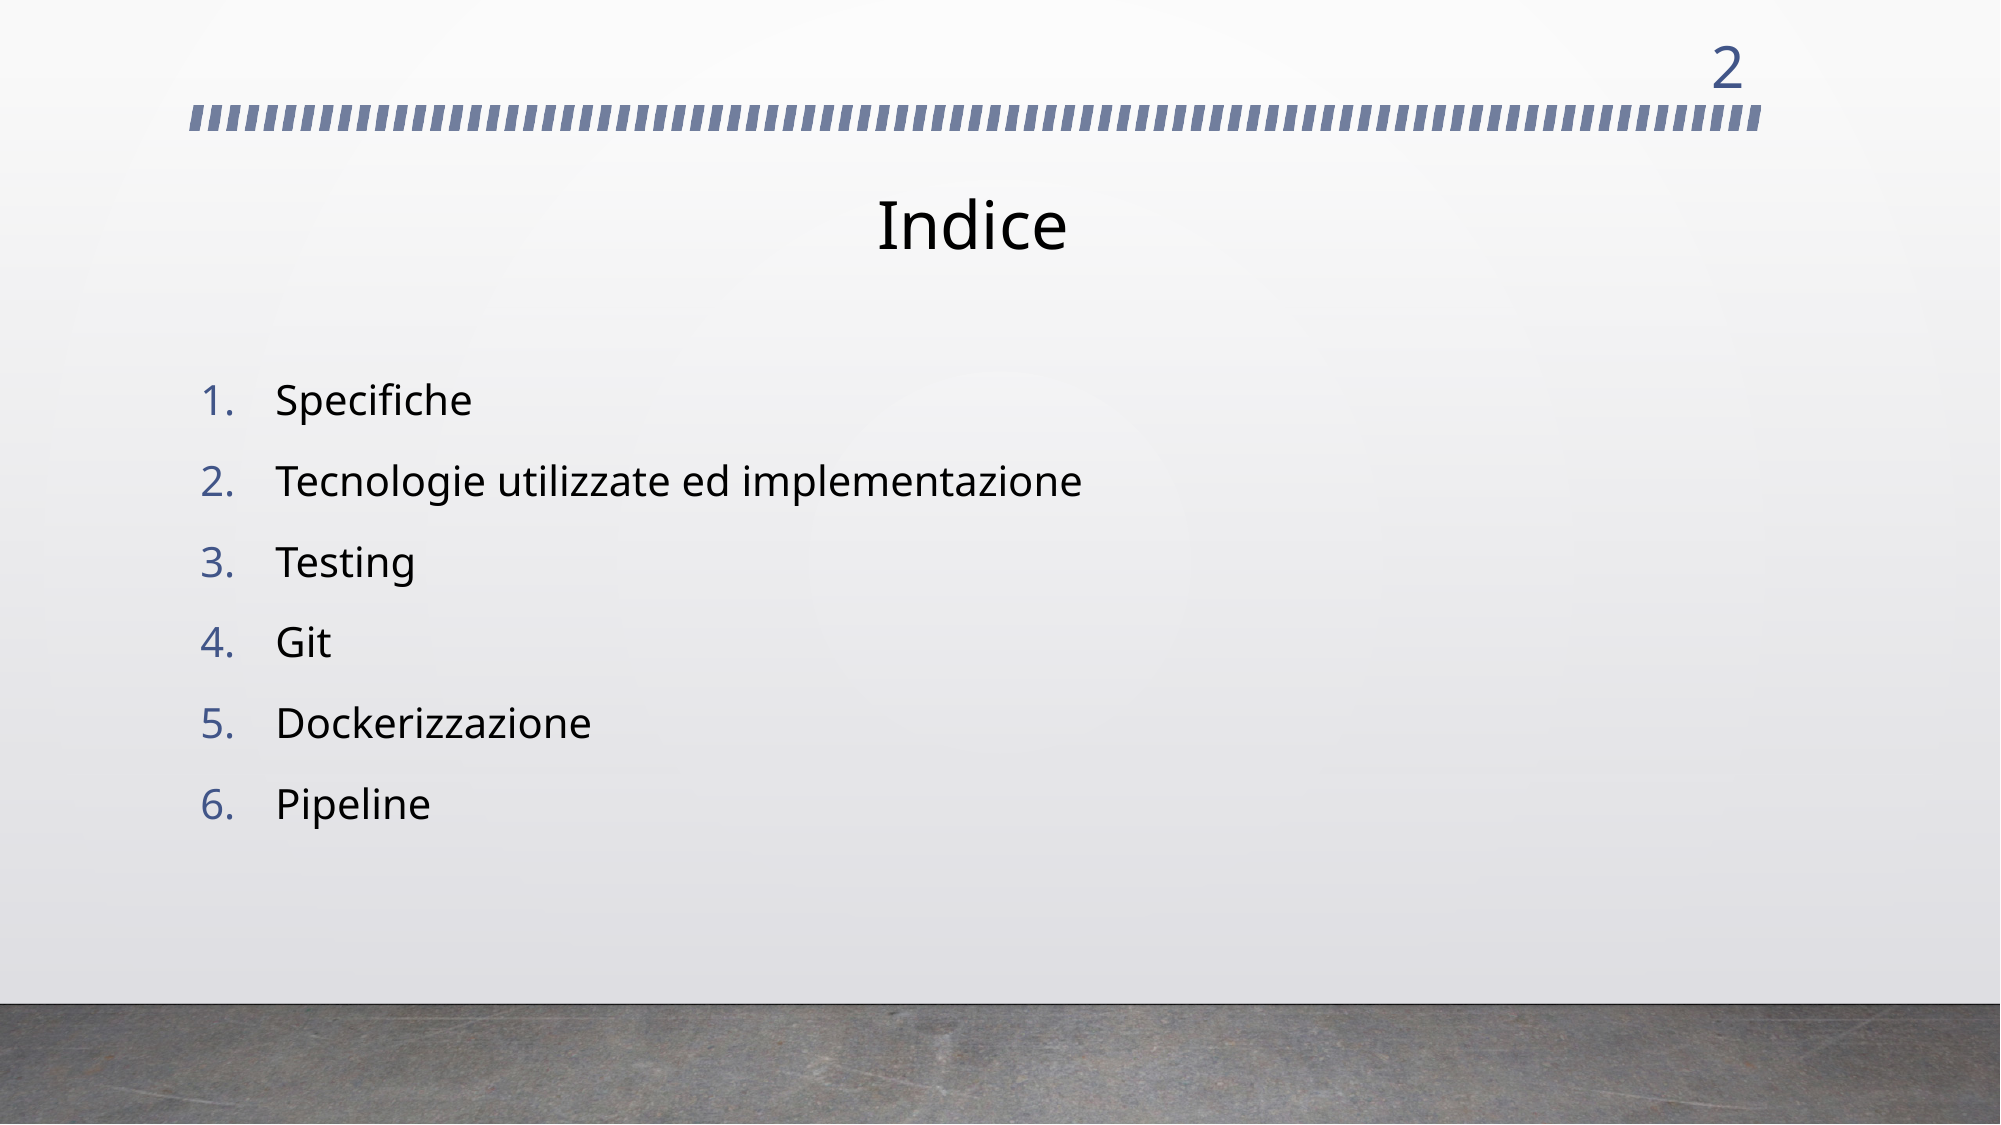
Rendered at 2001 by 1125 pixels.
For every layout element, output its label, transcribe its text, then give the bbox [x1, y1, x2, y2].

list Specifiche Tecnologie utilizzate ed implementazione Testing Git Dockerizzazione Pipeline [185, 356, 1761, 897]
picture [0, 1004, 2000, 1124]
title Indice [185, 184, 1761, 356]
slide_number 2 [1626, 22, 1760, 106]
